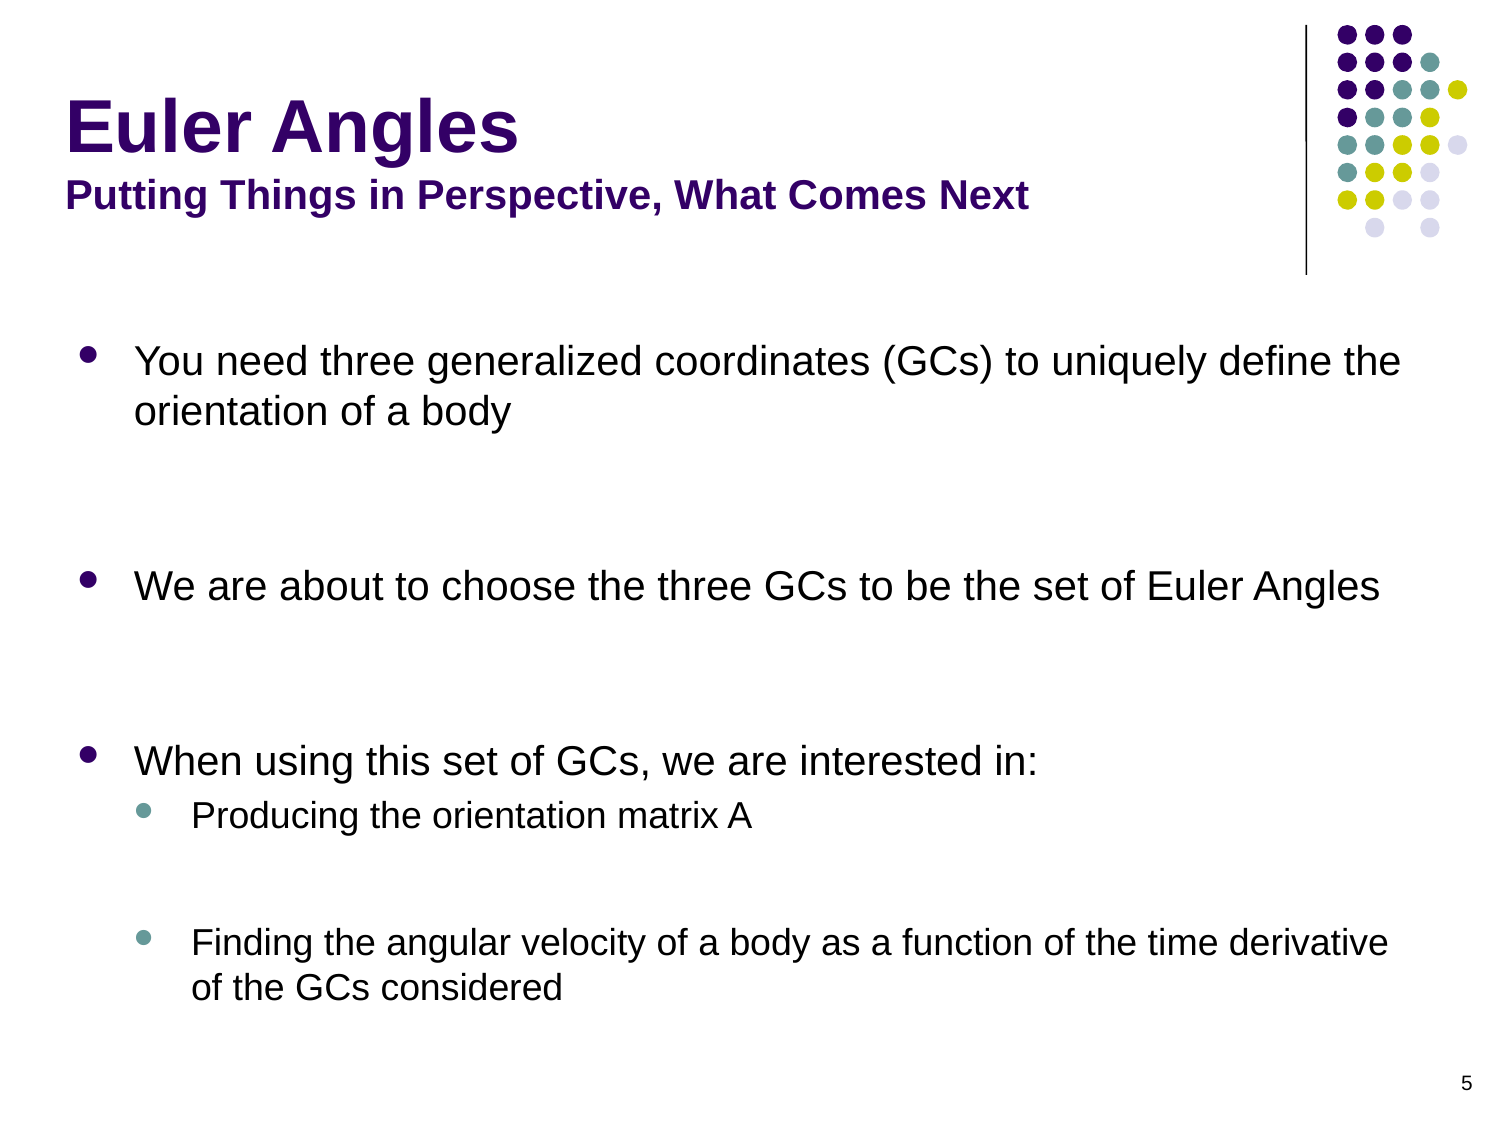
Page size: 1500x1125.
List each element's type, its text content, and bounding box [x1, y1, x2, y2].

title Euler Angles Putting Things in Perspective, What Comes Next [49, 42, 1288, 226]
slide_number 5 [1362, 1062, 1488, 1113]
list You need three generalized coordinates (GCs) to uniquely define the orientation of a body We are about to choose the three GCs to be the set of Euler Angles When using this set of GCs, we are interested in: Producing the orientation matrix A Finding the angular velocity of a body as a function of the time derivative of the GCs considered [62, 326, 1426, 1051]
